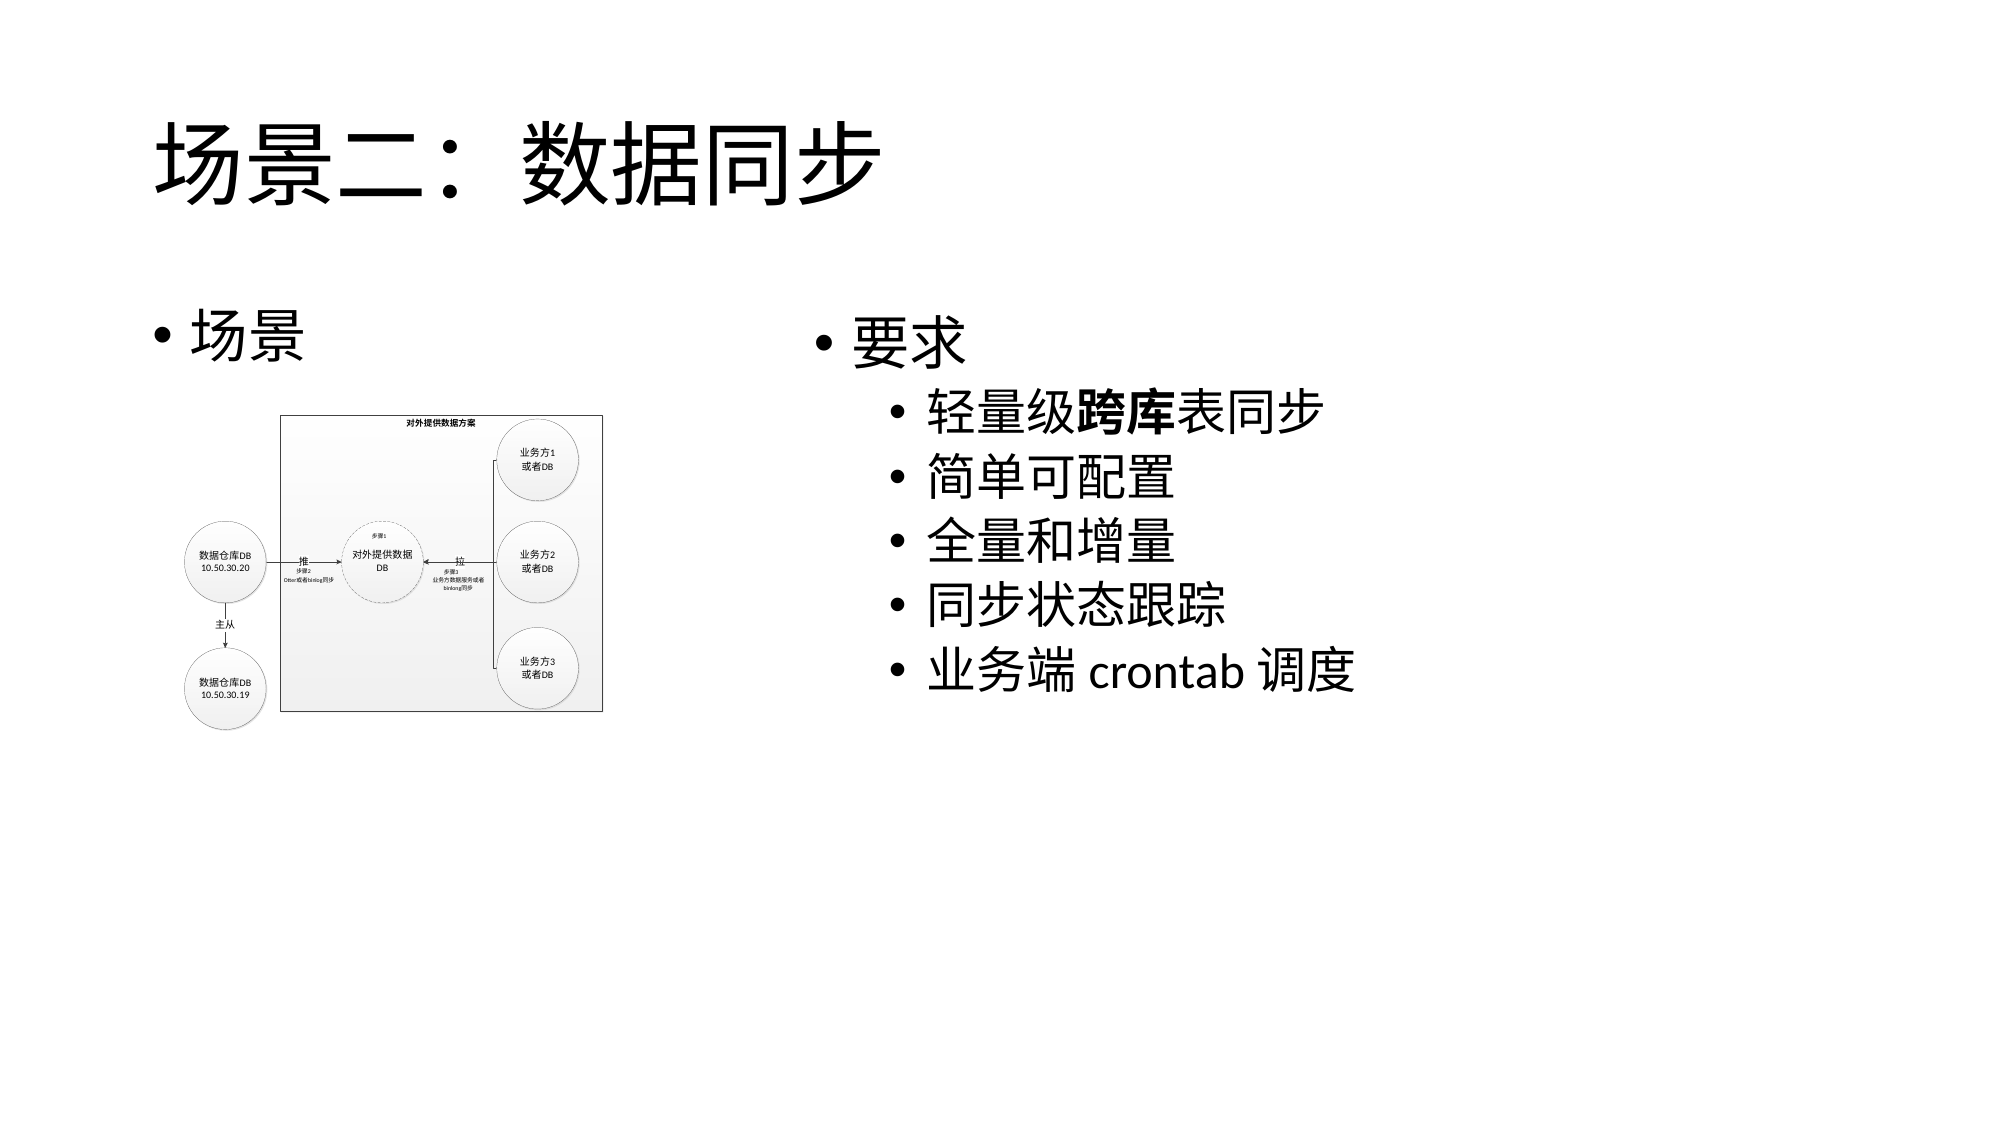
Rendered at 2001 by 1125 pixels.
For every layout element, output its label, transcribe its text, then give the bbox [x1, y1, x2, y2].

picture [183, 413, 604, 732]
title 场景二：数据同步 [137, 59, 1863, 278]
list 场景 [137, 299, 770, 1014]
text_box 要求 轻量级跨库表同步 简单可配置 全量和增量 同步状态跟踪 业务端crontab调度 [798, 306, 1432, 1021]
